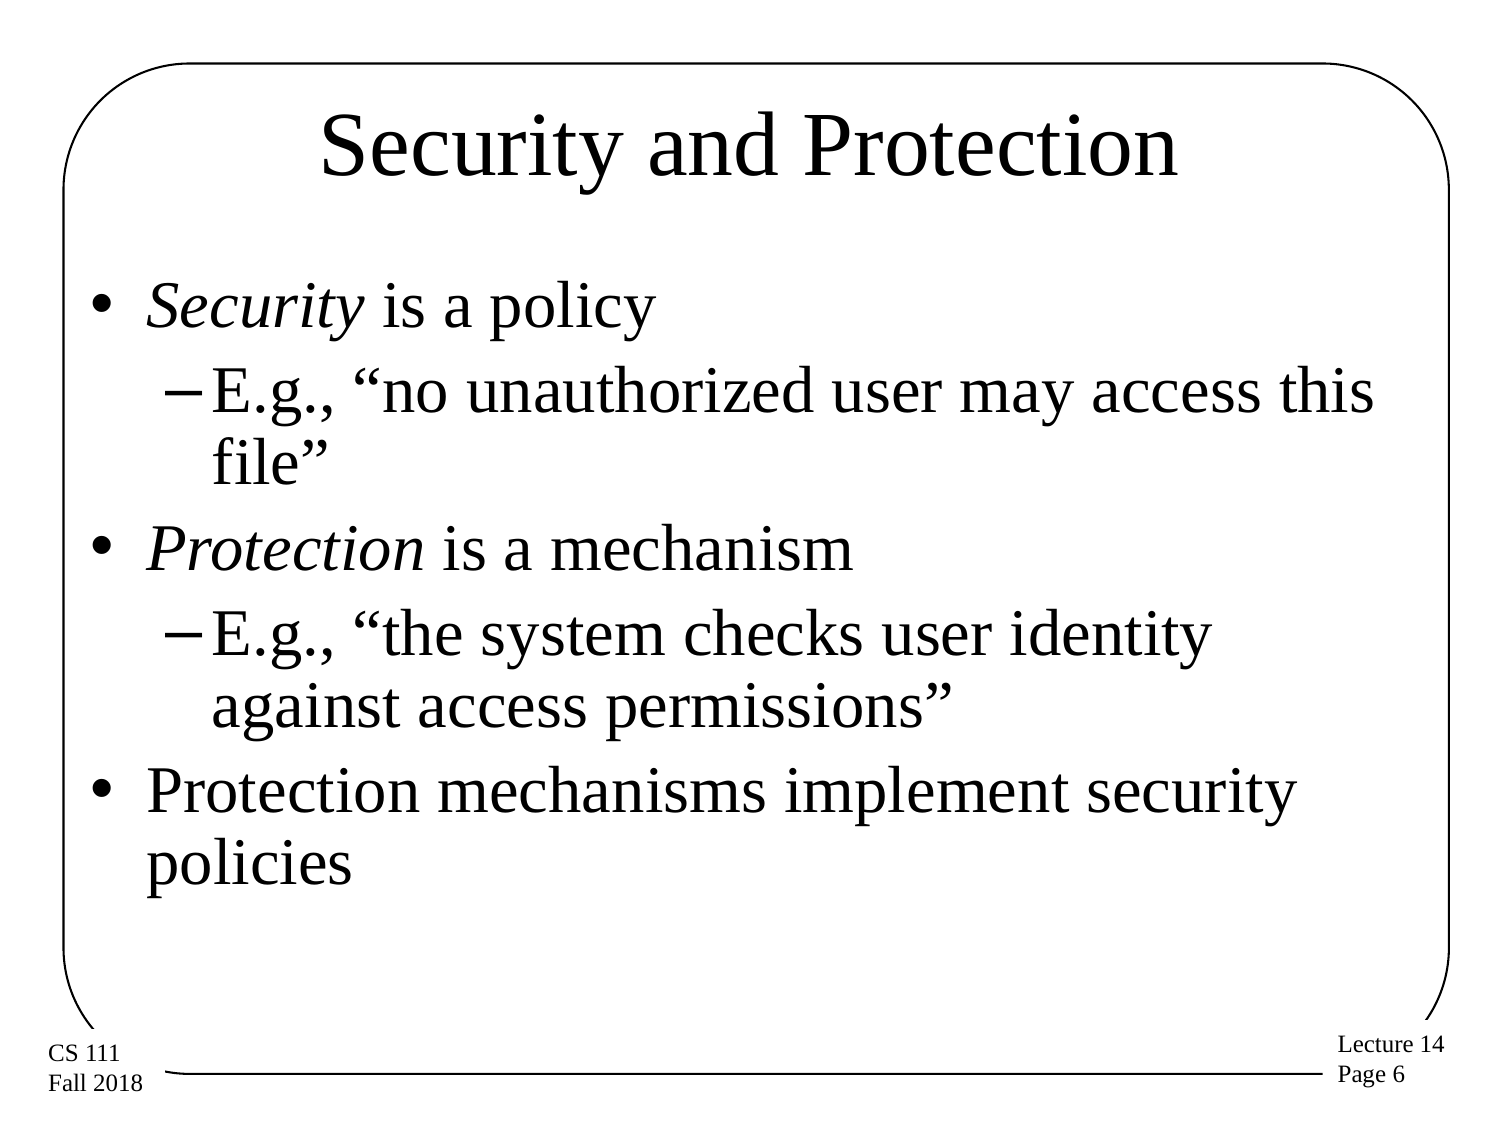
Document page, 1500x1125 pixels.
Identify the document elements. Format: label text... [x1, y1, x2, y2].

title Security and Protection [74, 44, 1426, 233]
list Security is a policy E.g., “no unauthorized user may access this file” Protection is a mechanism E.g., “the system checks user identity against access permissions” Protection mechanisms implement security policies [74, 262, 1426, 1006]
